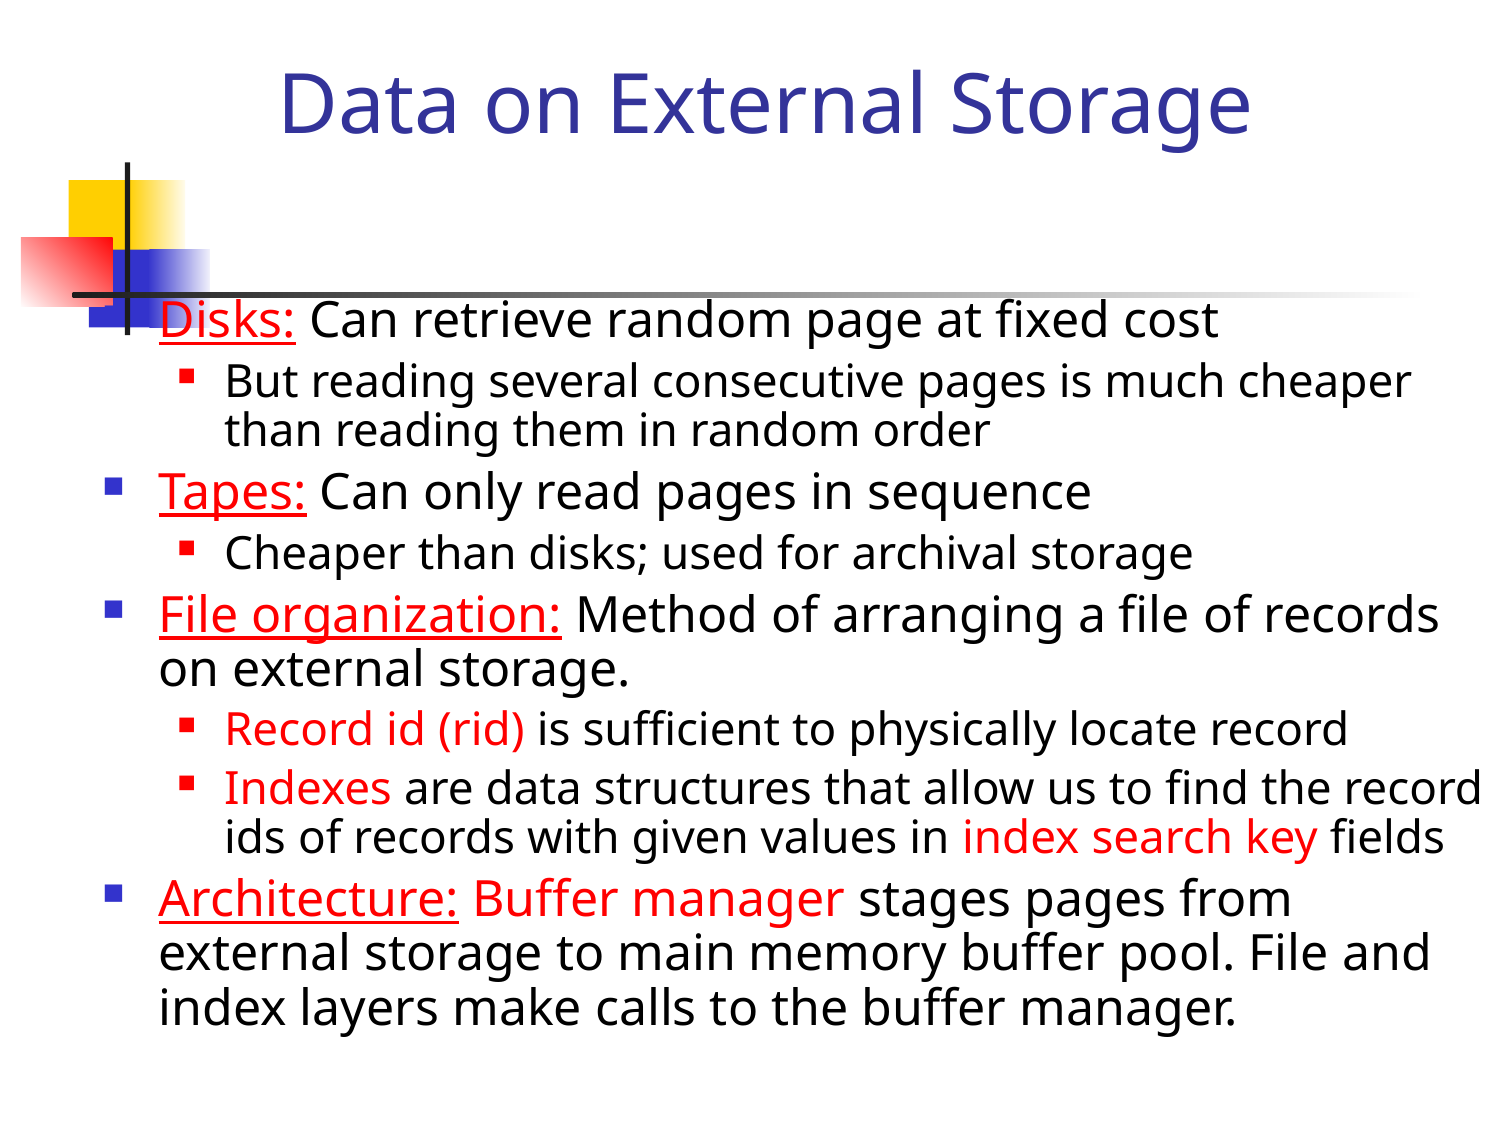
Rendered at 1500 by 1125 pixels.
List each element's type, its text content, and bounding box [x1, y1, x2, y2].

title Data on External Storage [262, 49, 1330, 152]
list Disks: Can retrieve random page at fixed cost But reading several consecutive pages is much cheaper than reading them in random order Tapes: Can only read pages in sequence Cheaper than disks; used for archival storage File organization: Method of arranging a file of records on external storage. Record id (rid) is sufficient to physically locate record Indexes are data structures that allow us to find the record ids of records with given values in index search key fields Architecture: Buffer manager stages pages from external storage to main memory buffer pool. File and index layers make calls to the buffer manager. [87, 287, 1500, 1125]
